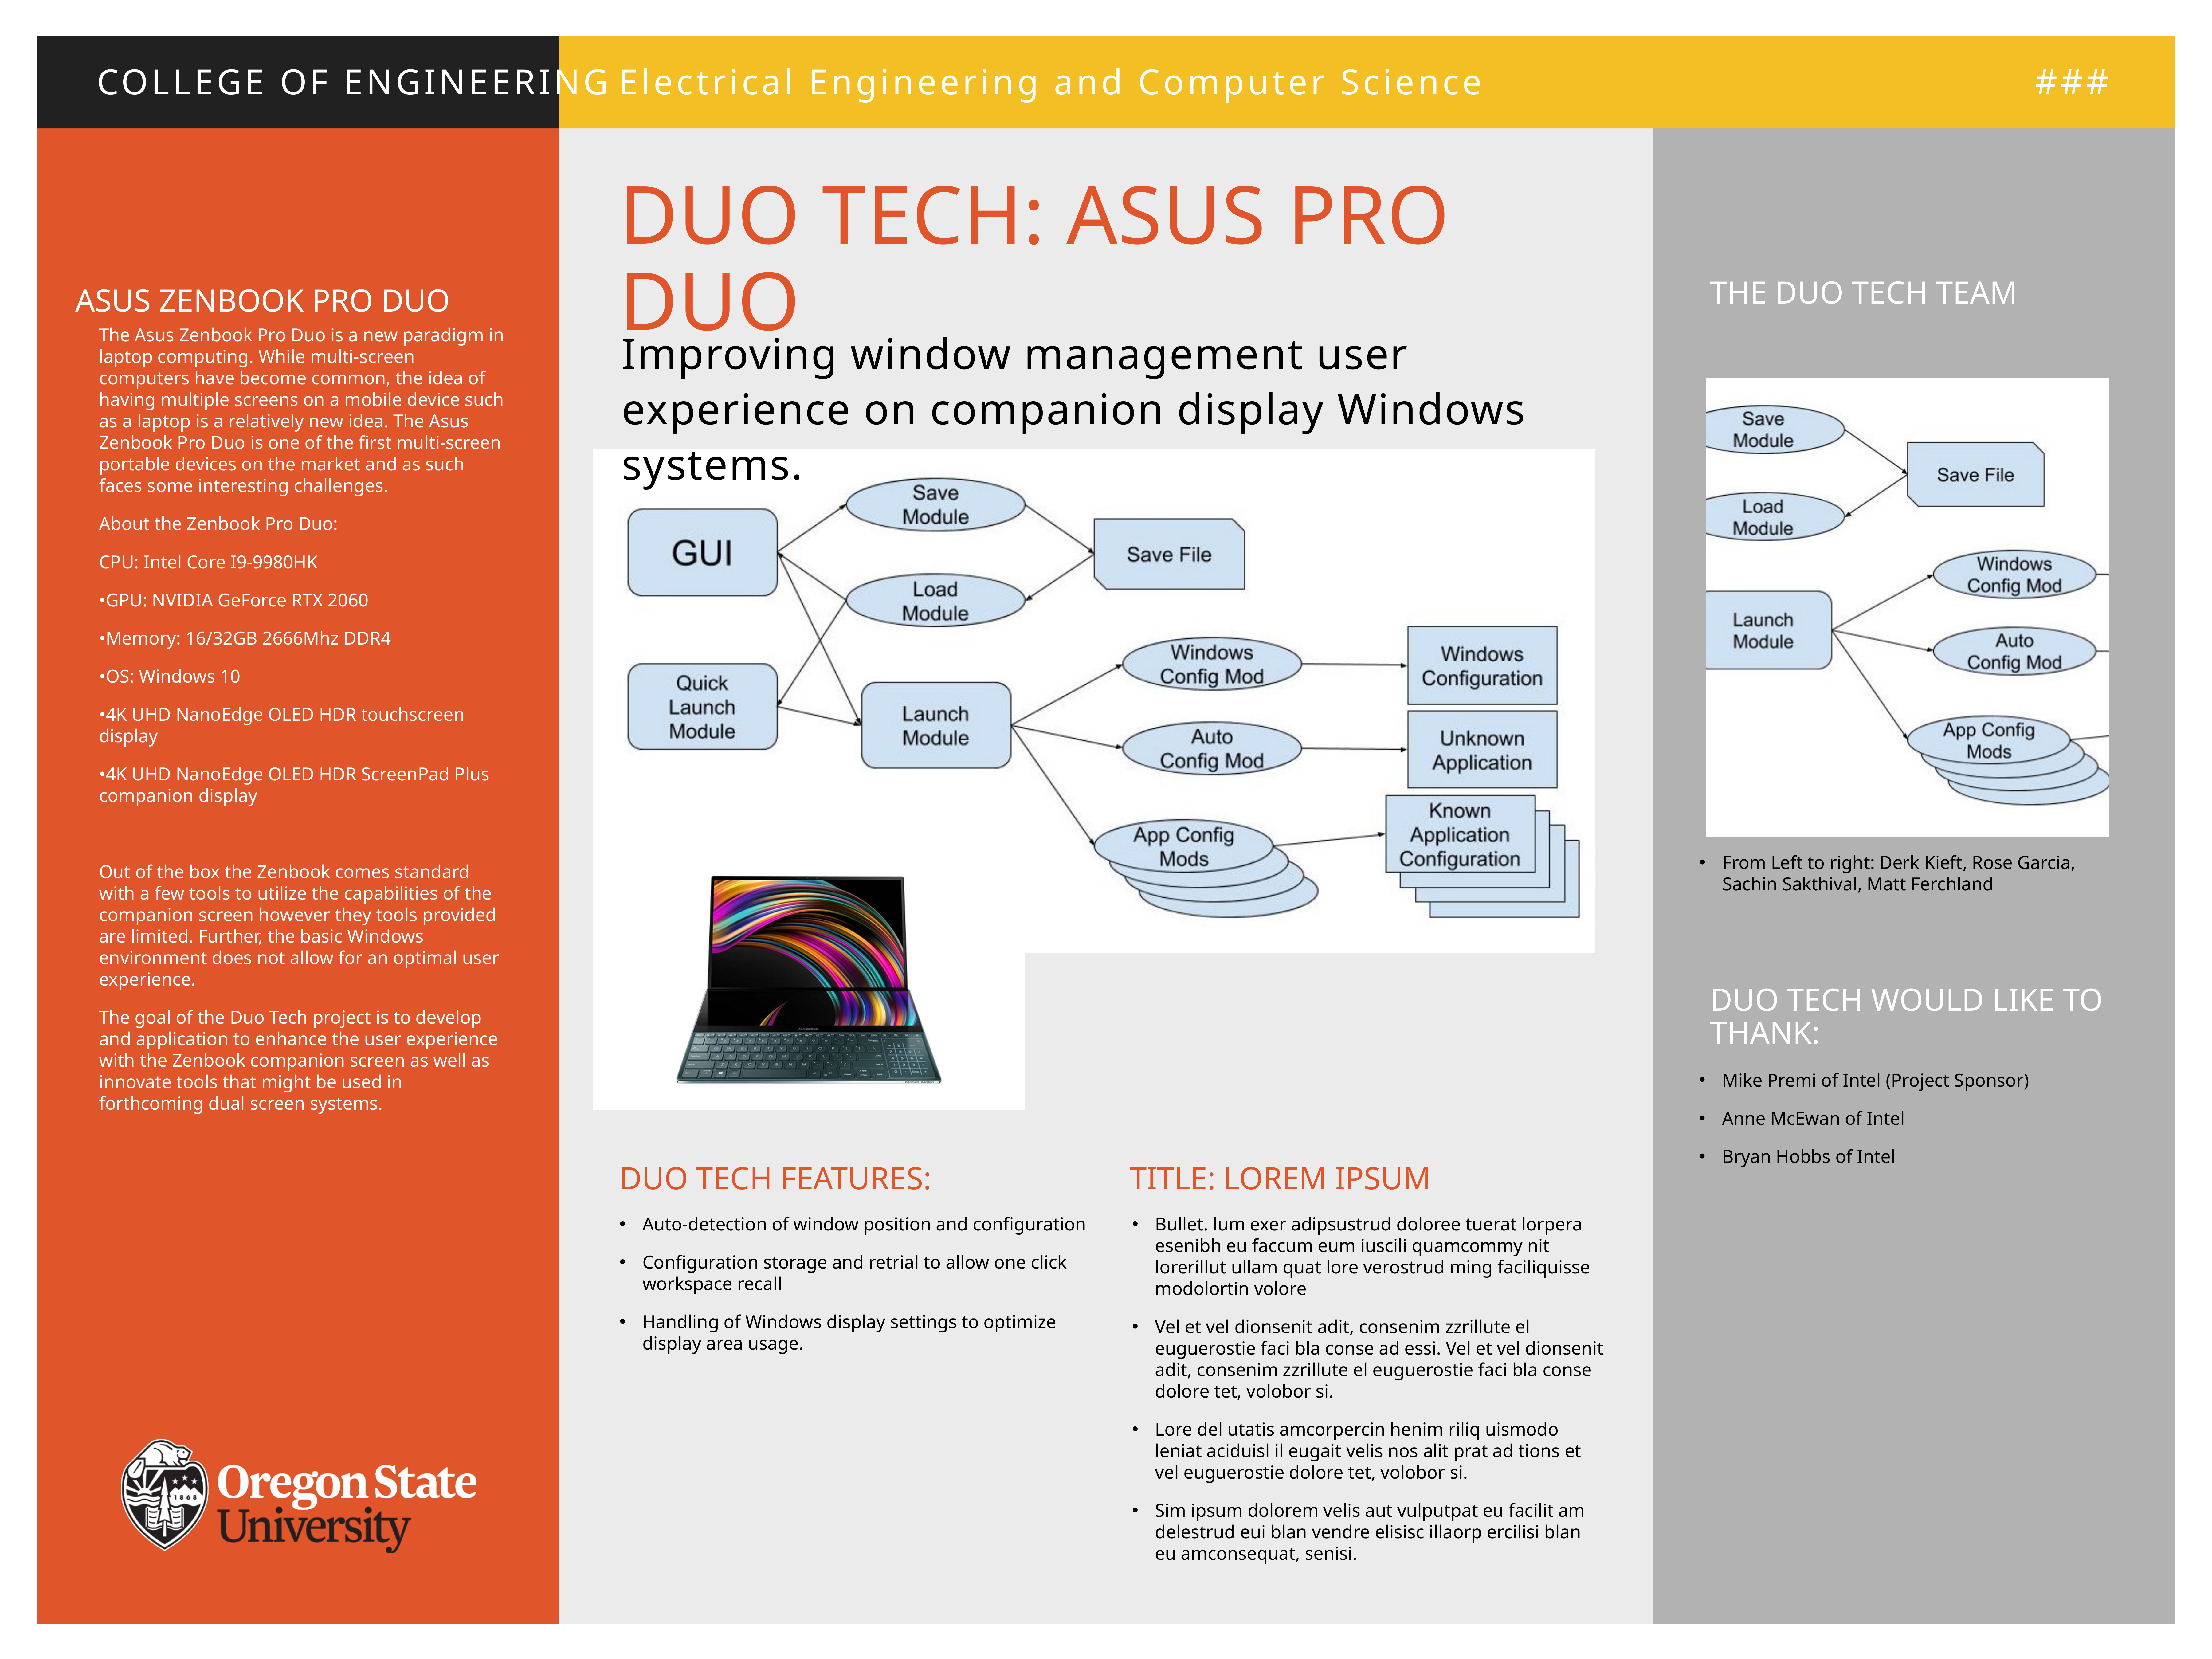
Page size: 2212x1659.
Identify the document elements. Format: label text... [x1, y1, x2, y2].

text_box Asus Zenbook Pro Duo [75, 285, 487, 319]
picture [593, 449, 1595, 1110]
text_box Improving window management user experience on companion display Windows systems. [622, 322, 1607, 629]
text_box Bullet. lum exer adipsustrud doloree tuerat lorpera esenibh eu faccum eum iuscili quamcommy nit lorerillut ullam quat lore verostrud ming faciliquisse modolortin volore Vel et vel dionsenit adit, consenim zzrillute el euguerostie faci bla conse ad essi. Vel et vel dionsenit adit, consenim zzrillute el euguerostie faci bla conse dolore tet, volobor si. Lore del utatis amcorpercin henim riliq uismodo leniat aciduisl il eugait velis nos alit prat ad tions et vel euguerostie dolore tet, volobor si. Sim ipsum dolorem velis aut vulputpat eu facilit am delestrud eui blan vendre elisisc illaorp ercilisi blan eu amconsequat, senisi. [1132, 1213, 1607, 1602]
text_box The Asus Zenbook Pro Duo is a new paradigm in laptop computing. While multi-screen computers have become common, the idea of having multiple screens on a mobile device such as a laptop is a relatively new idea. The Asus Zenbook Pro Duo is one of the first multi-screen portable devices on the market and as such faces some interesting challenges. About the Zenbook Pro Duo: CPU: Intel Core I9-9980HK •GPU: NVIDIA GeForce RTX 2060 •Memory: 16/32GB 2666Mhz DDR4 •OS: Windows 10 •4K UHD NanoEdge OLED HDR touchscreen display •4K UHD NanoEdge OLED HDR ScreenPad Plus companion display Out of the box the Zenbook comes standard with a few tools to utilize the capabilities of the companion screen however they tools provided are limited. Further, the basic Windows environment does not allow for an optimal user experience. The goal of the Duo Tech project is to develop and application to enhance the user experience with the Zenbook companion screen as well as innovate tools that might be used in forthcoming dual screen systems. [99, 324, 509, 1152]
text_box ### [1916, 38, 2109, 128]
text_box Mike Premi of Intel (Project Sponsor) Anne McEwan of Intel Bryan Hobbs of Intel [1699, 1069, 2109, 1167]
text_box Title: lorem ipsum [1130, 1163, 1605, 1196]
text_box From Left to right: Derk Kieft, Rose Garcia, Sachin Sakthival, Matt Ferchland [1699, 851, 2109, 894]
text_box Duo Tech Would like to thank: [1710, 984, 2121, 1051]
text_box Duo Tech features: [619, 1163, 1094, 1196]
text_box Duo Tech: Asus Pro Duo [619, 175, 1605, 253]
picture [1706, 378, 2109, 837]
text_box Auto-detection of window position and configuration Configuration storage and retrial to allow one click workspace recall Handling of Windows display settings to optimize display area usage. [619, 1213, 1094, 1354]
text_box The Duo Tech Team [1710, 277, 2121, 311]
